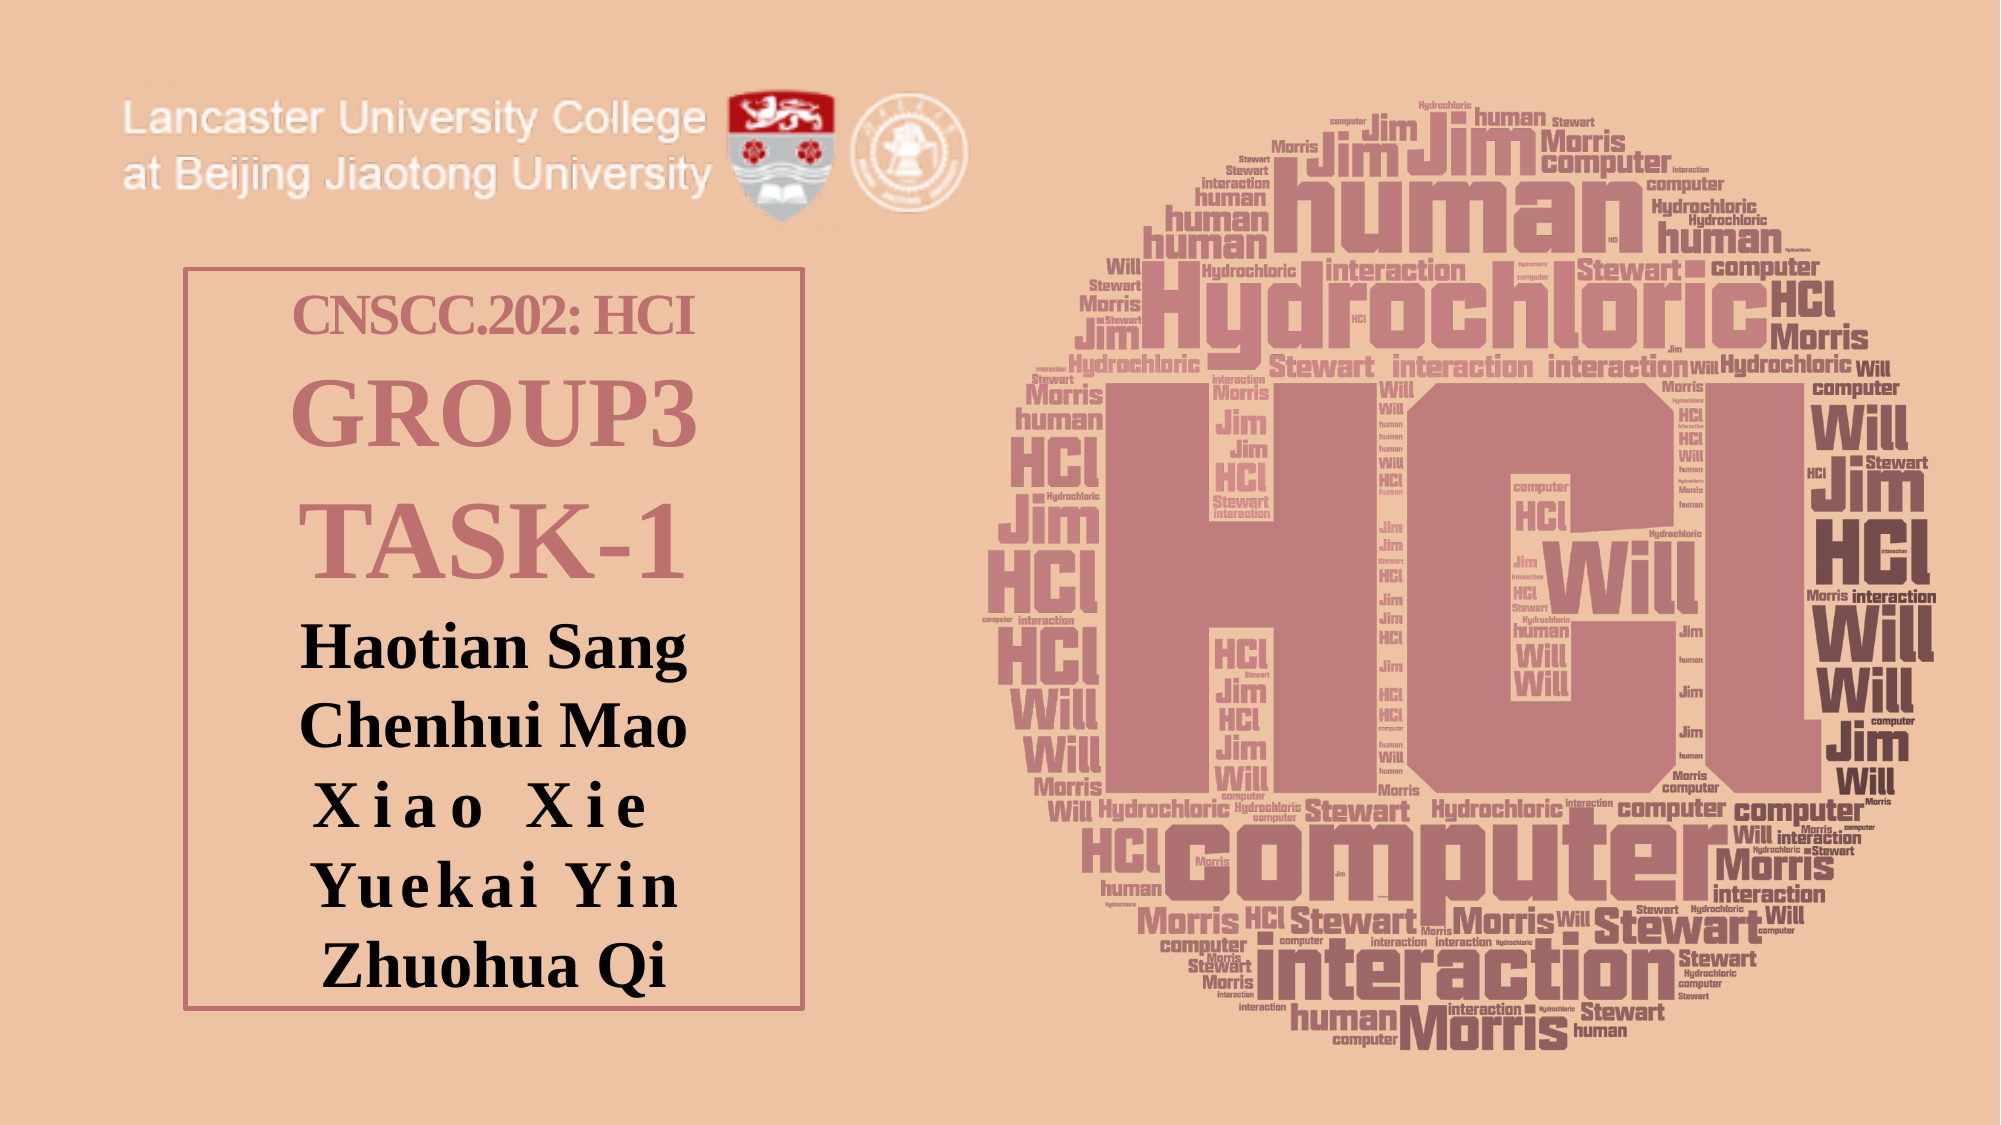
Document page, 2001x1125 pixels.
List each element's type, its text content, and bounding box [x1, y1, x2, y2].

picture [123, 76, 1961, 1075]
text_box CNSCC.202: HCI GROUP3 TASK-1 Haotian Sang Chenhui Mao Xiao Xie Yuekai Yin Zhuohua Qi [185, 269, 803, 1009]
